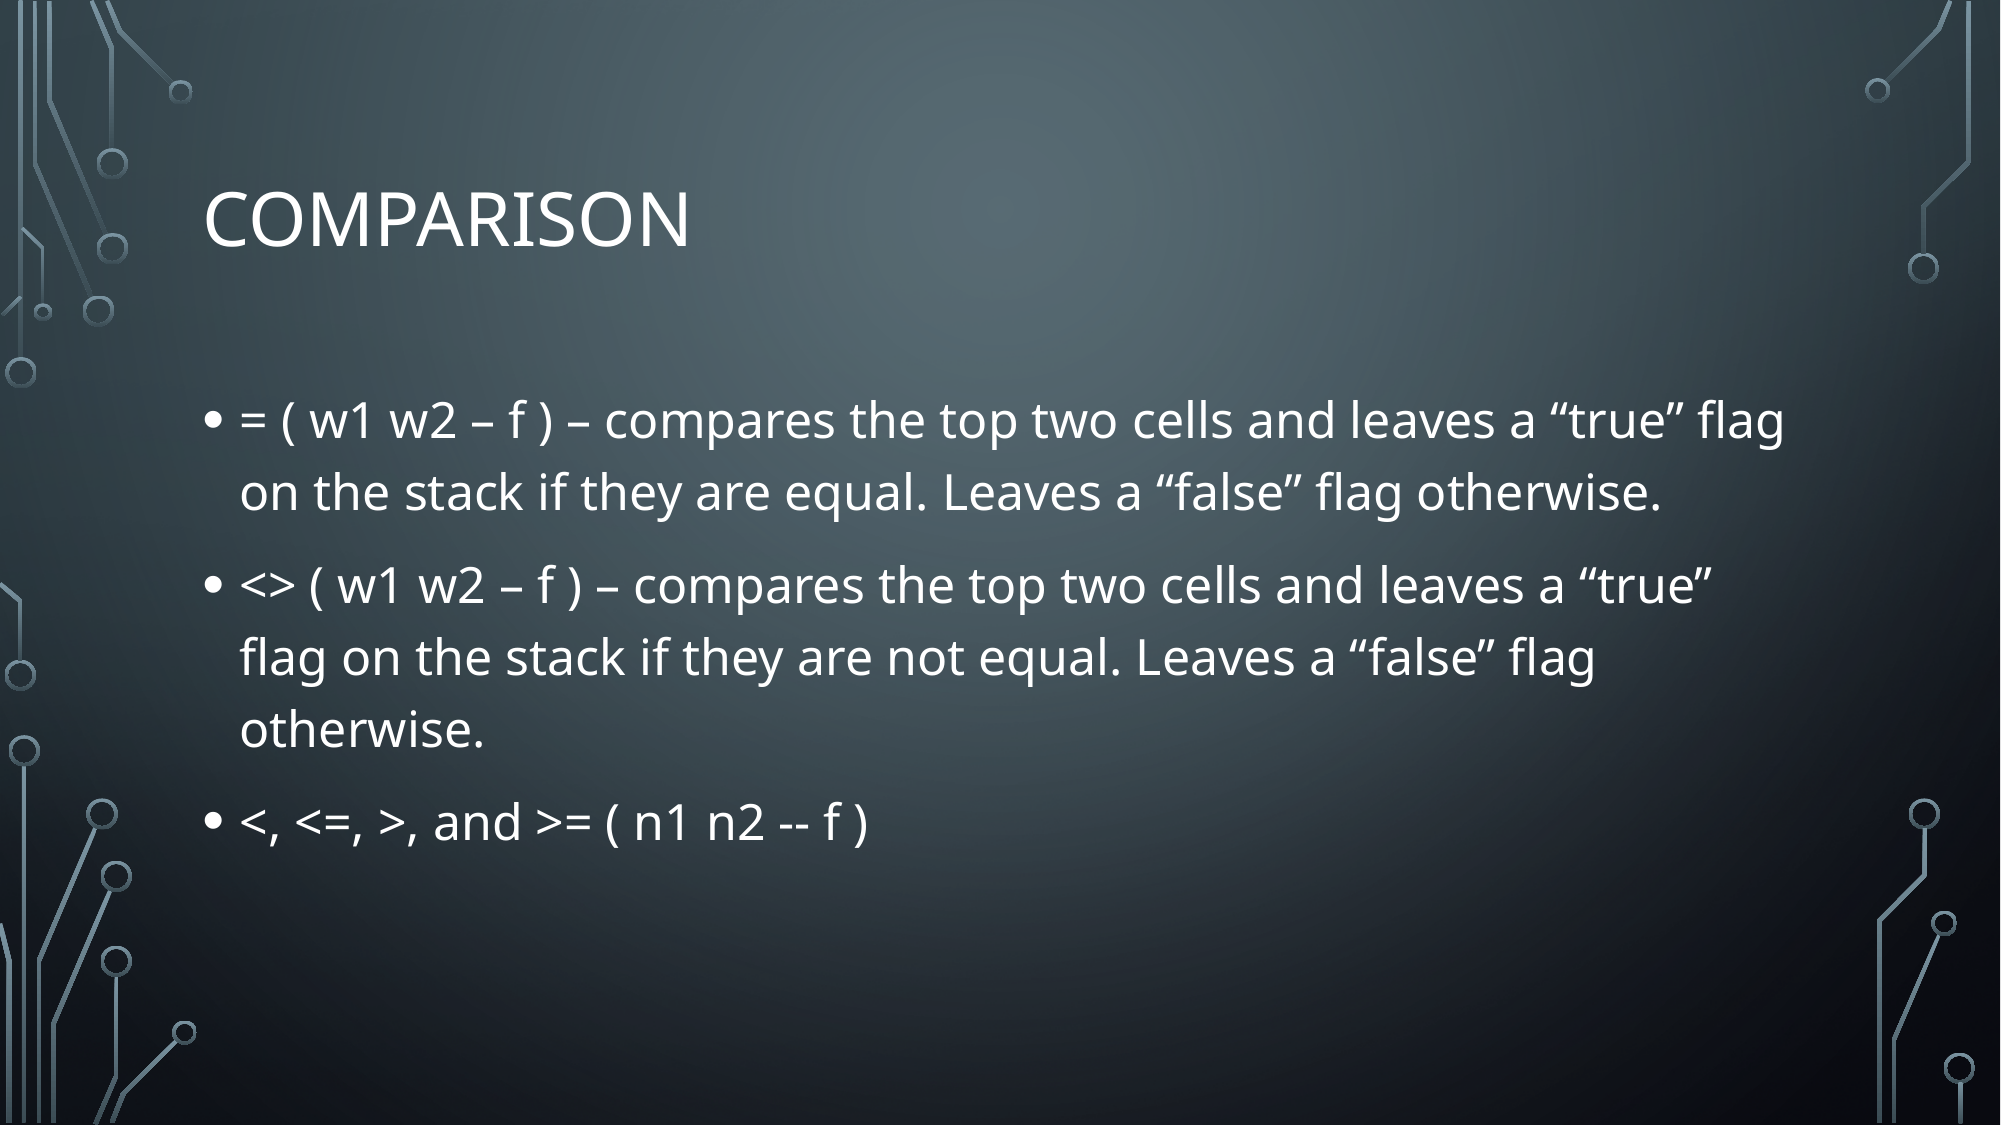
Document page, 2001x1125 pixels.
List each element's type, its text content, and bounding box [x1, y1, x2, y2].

list = ( w1 w2 – f ) – compares the top two cells and leaves a “true” flag on the stack if they are equal. Leaves a “false” flag otherwise. <> ( w1 w2 – f ) – compares the top two cells and leaves a “true” flag on the stack if they are not equal. Leaves a “false” flag otherwise. <, <=, >, and >= ( n1 n2 -- f ) [187, 369, 1813, 950]
title Comparison [187, 101, 1813, 344]
